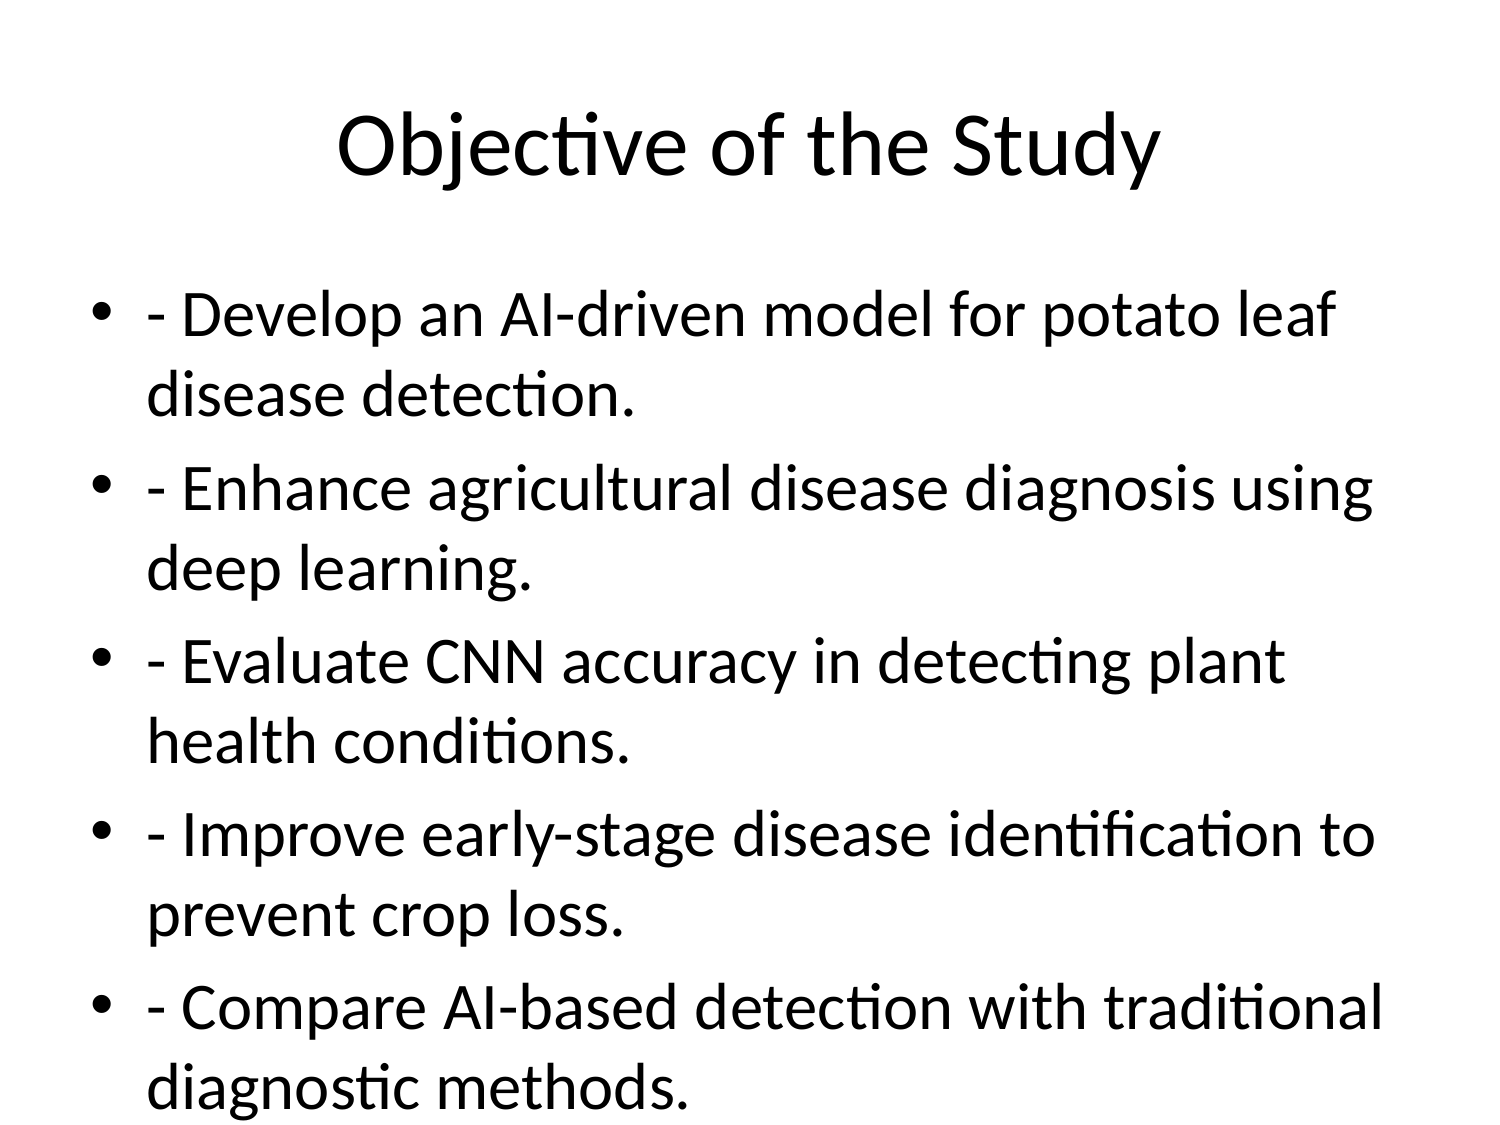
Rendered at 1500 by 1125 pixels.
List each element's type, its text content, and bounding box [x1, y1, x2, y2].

list - Develop an AI-driven model for potato leaf disease detection. - Enhance agricultural disease diagnosis using deep learning. - Evaluate CNN accuracy in detecting plant health conditions. - Improve early-stage disease identification to prevent crop loss. - Compare AI-based detection with traditional diagnostic methods. [75, 262, 1425, 1005]
title Objective of the Study [75, 45, 1425, 233]
